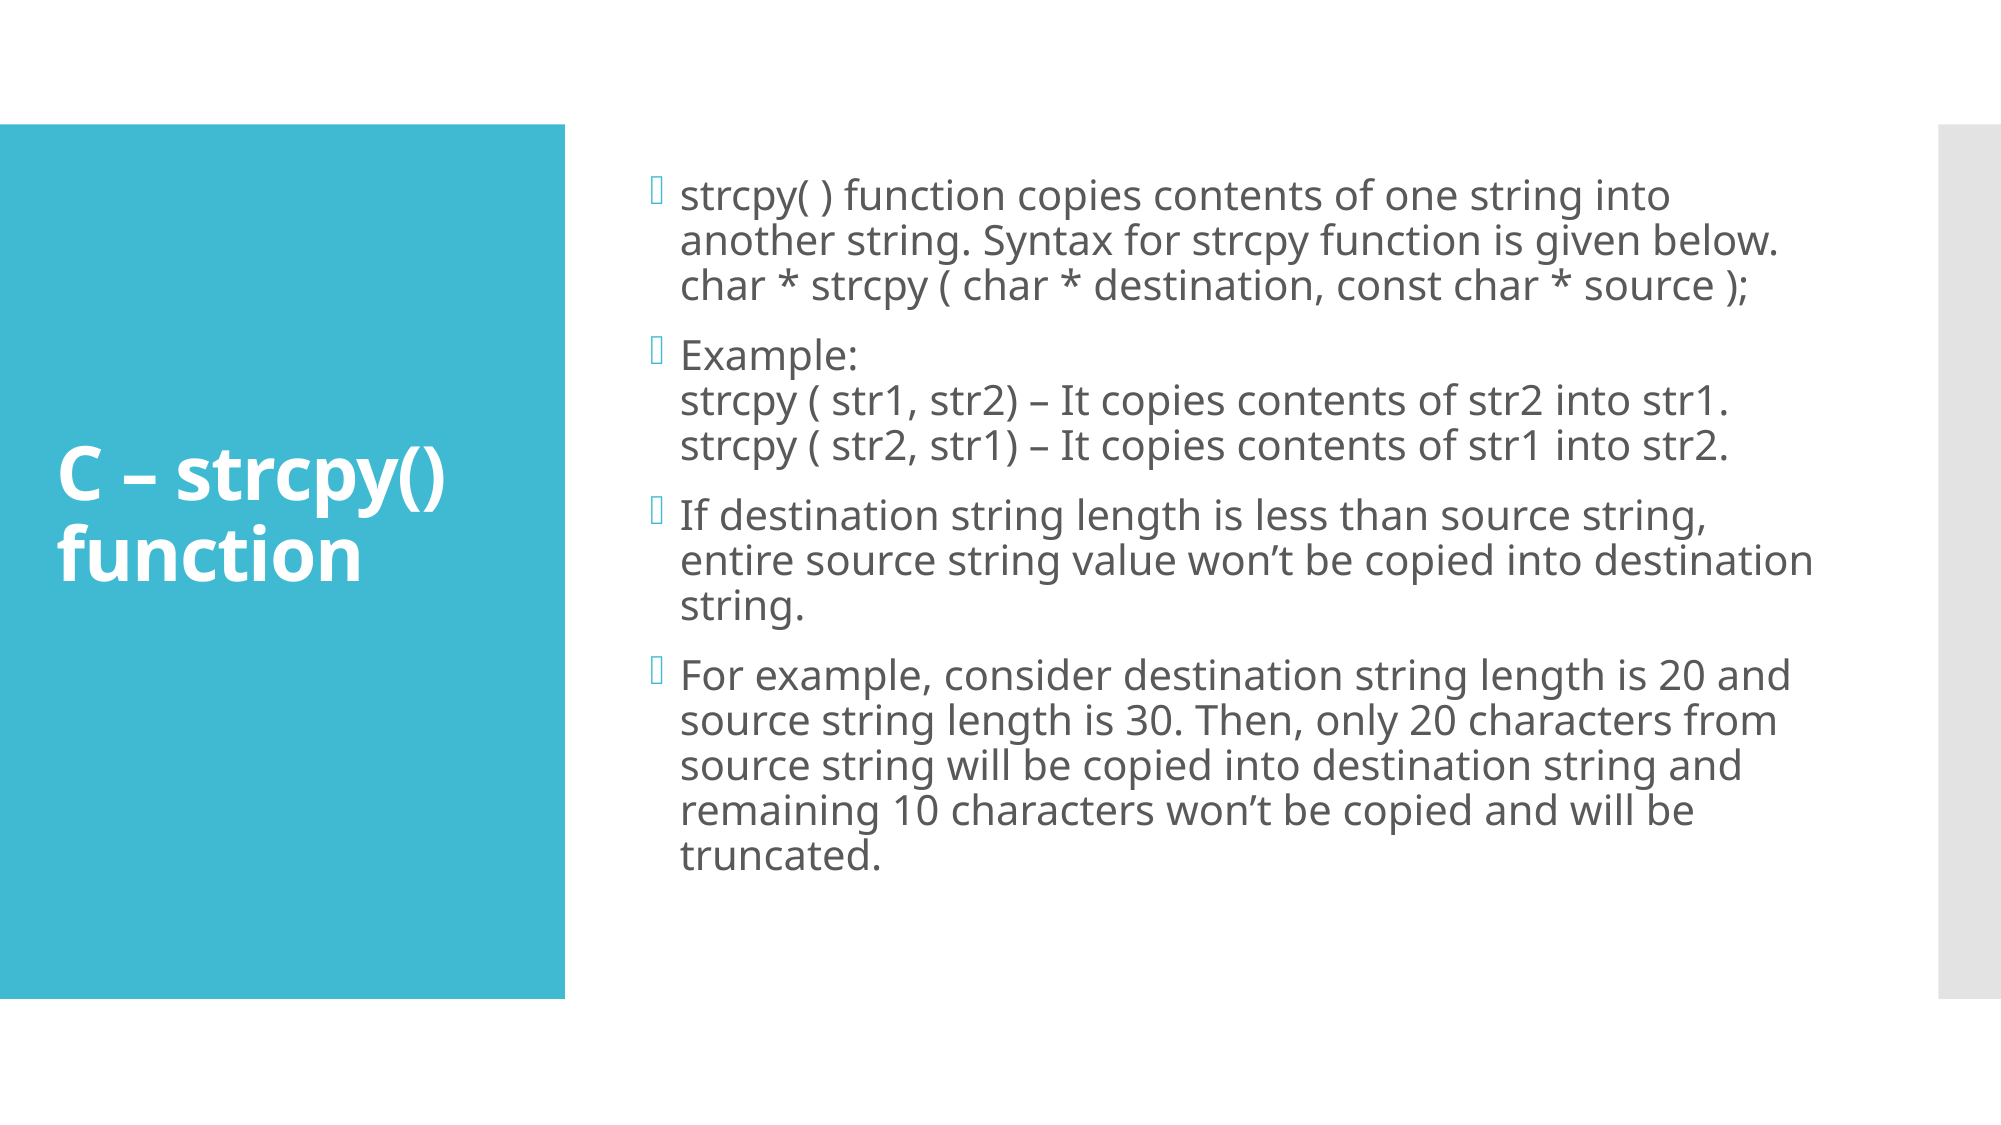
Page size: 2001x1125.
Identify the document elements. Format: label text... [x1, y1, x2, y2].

list strcpy( ) function copies contents of one string into another string. Syntax for strcpy function is given below. char * strcpy ( char * destination, const char * source ); Example: strcpy ( str1, str2) – It copies contents of str2 into str1. strcpy ( str2, str1) – It copies contents of str1 into str2. If destination string length is less than source string, entire source string value won’t be copied into destination string. For example, consider destination string length is 20 and source string length is 30. Then, only 20 characters from source string will be copied into destination string and remaining 10 characters won’t be copied and will be truncated. [634, 141, 1835, 982]
title C – strcpy() function [41, 184, 525, 940]
